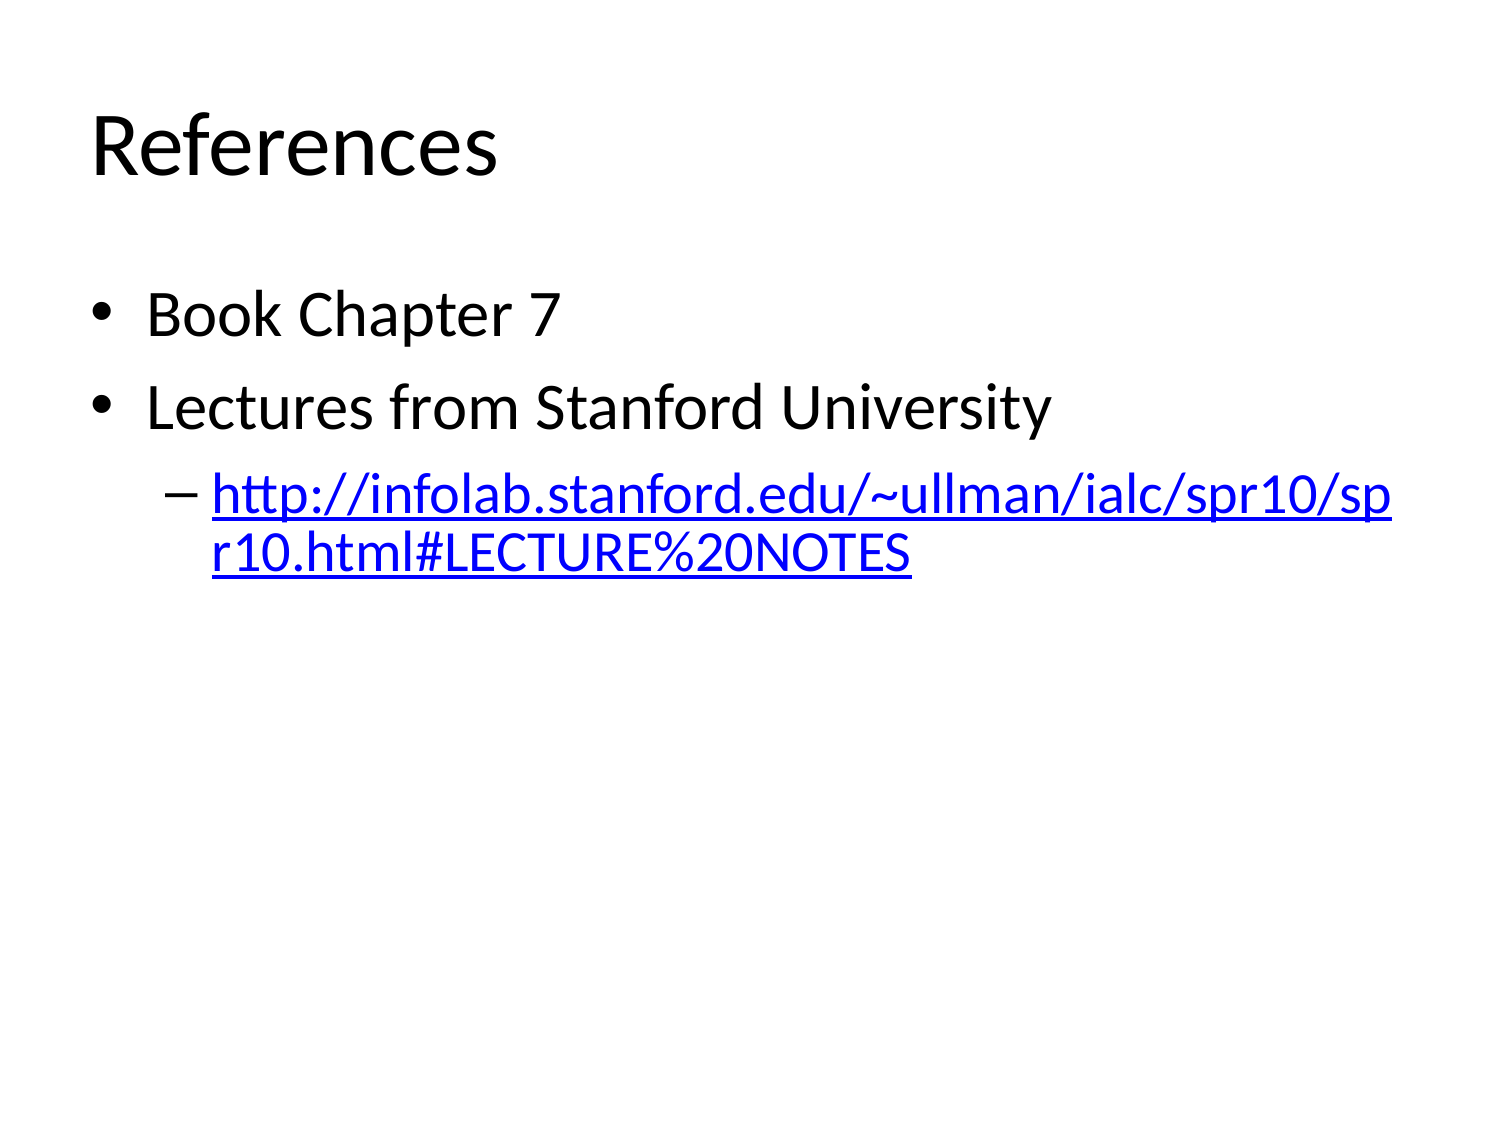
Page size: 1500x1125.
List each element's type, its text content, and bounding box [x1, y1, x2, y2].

list Book Chapter 7 Lectures from Stanford University http://infolab.stanford.edu/~ullman/ialc/spr10/spr10.html#LECTURE%20NOTES [75, 262, 1425, 1005]
title References [75, 45, 1425, 233]
